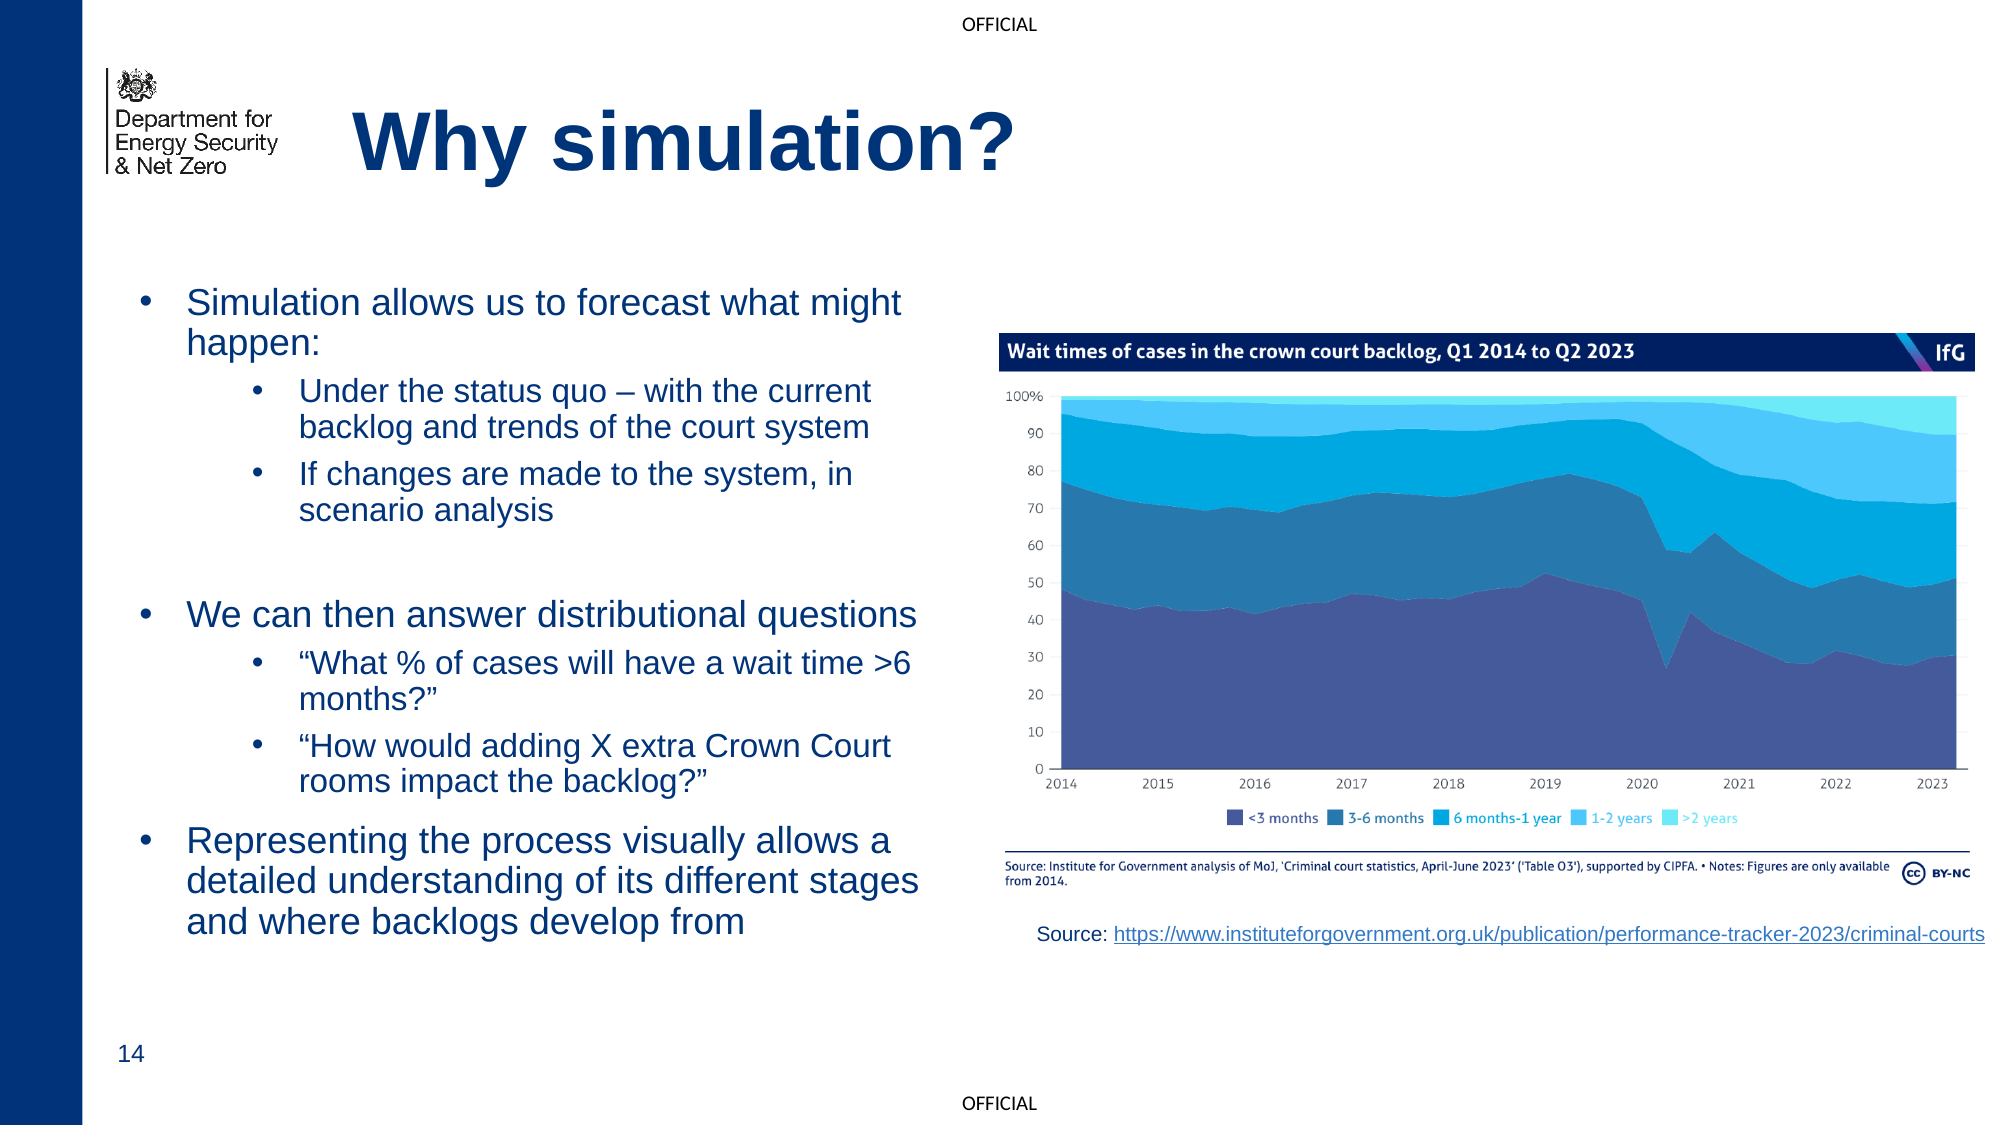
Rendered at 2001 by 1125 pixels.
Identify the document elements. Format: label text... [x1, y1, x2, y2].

text_box Source: https://www.instituteforgovernment.org.uk/publication/performance-tracker-2023/criminal-courts [1021, 915, 2000, 997]
list Simulation allows us to forecast what might happen: Under the status quo – with the current backlog and trends of the court system If changes are made to the system, in scenario analysis We can then answer distributional questions “What % of cases will have a wait time >6 months?” “How would adding X extra Crown Court rooms impact the backlog?” Representing the process visually allows a detailed understanding of its different stages and where backlogs develop from [124, 275, 1000, 1119]
title Why simulation? [337, 63, 1213, 196]
picture [106, 68, 278, 174]
picture [999, 333, 1975, 896]
